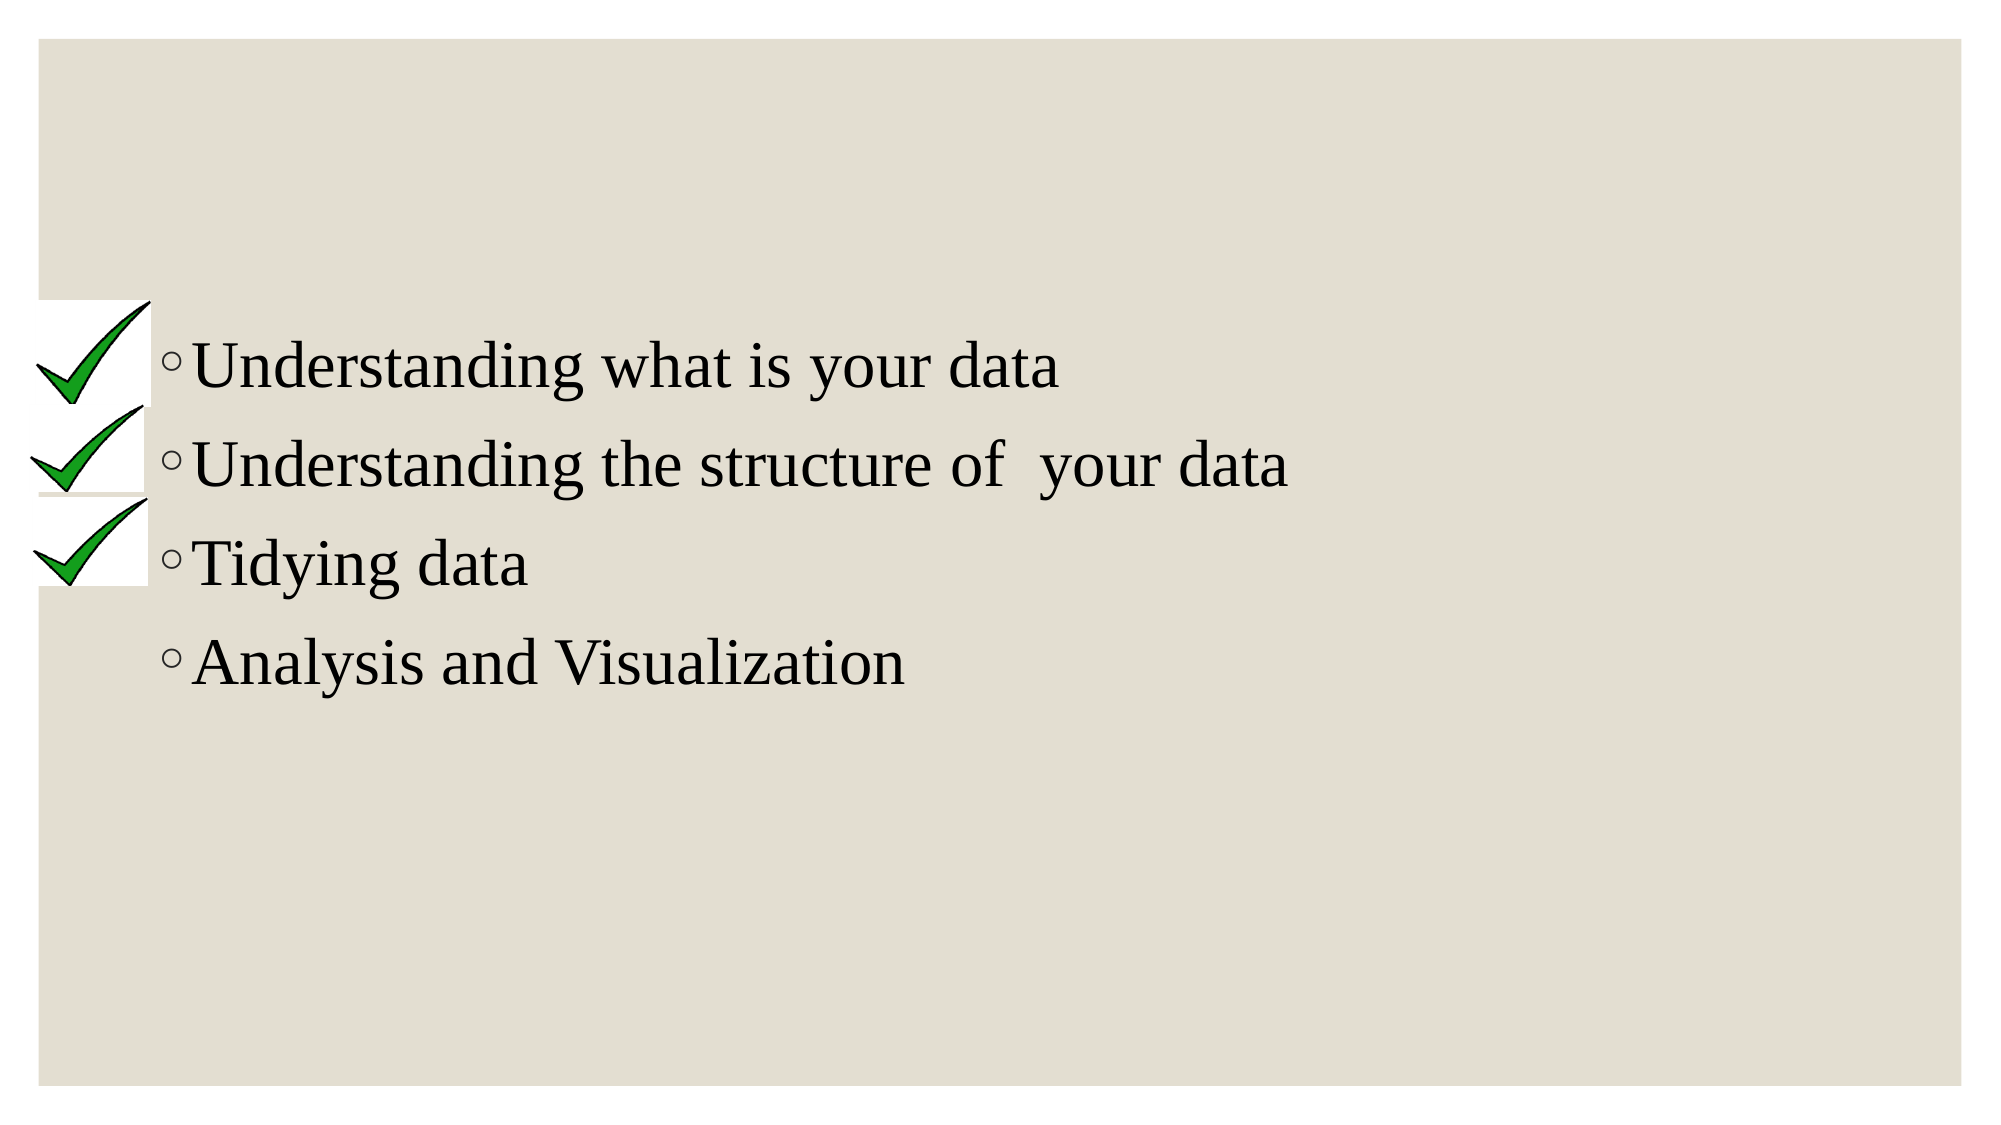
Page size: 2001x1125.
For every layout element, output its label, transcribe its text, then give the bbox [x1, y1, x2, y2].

picture [32, 497, 148, 586]
picture [29, 299, 151, 493]
list Understanding what is your data Understanding the structure of your data Tidying data Analysis and Visualization [137, 214, 1863, 1014]
